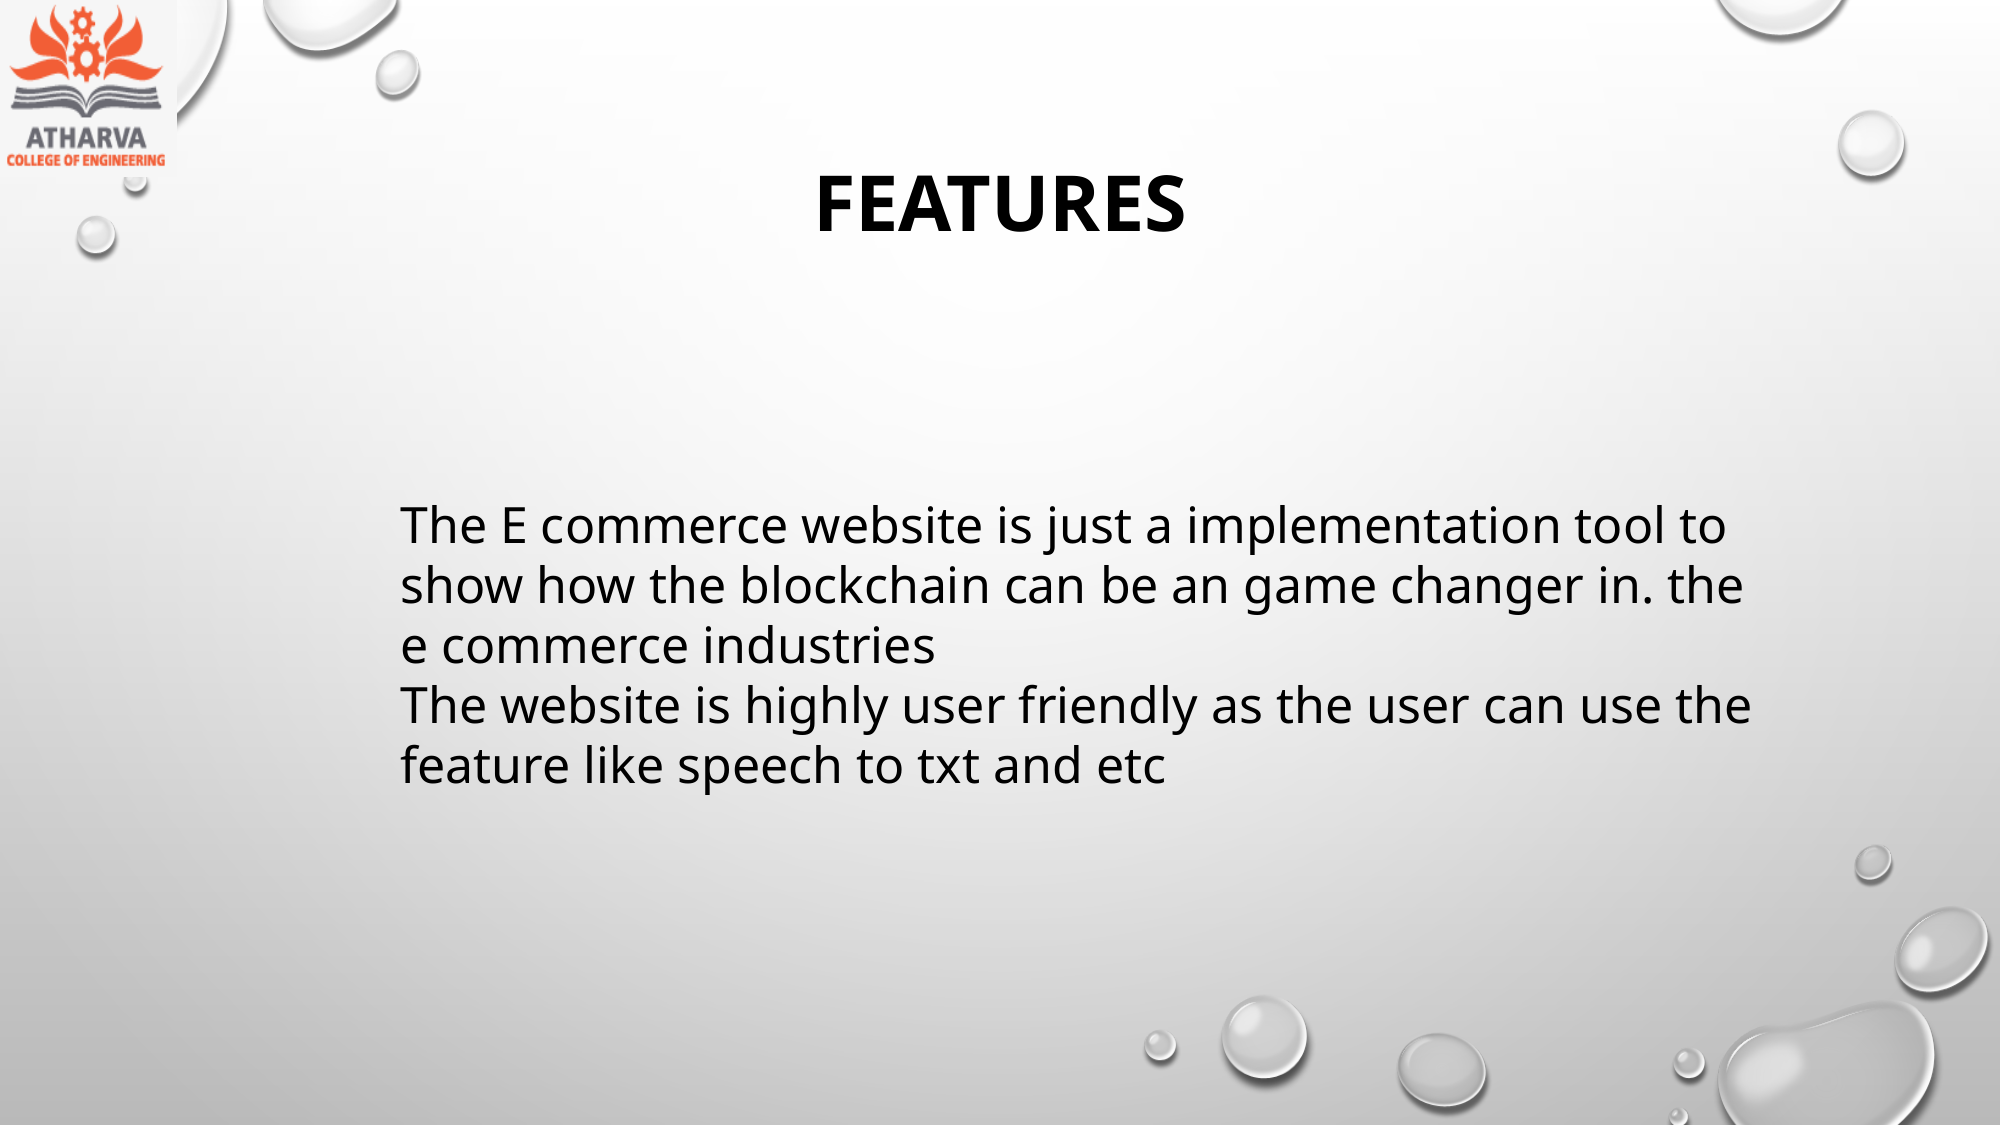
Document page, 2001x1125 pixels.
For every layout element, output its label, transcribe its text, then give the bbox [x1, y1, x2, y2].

text_box FEATURES [366, 72, 1634, 258]
picture [0, 0, 2000, 1125]
text_box The E commerce website is just a implementation tool to show how the blockchain can be an game changer in. the e commerce industries The website is highly user friendly as the user can use the feature like speech to txt and etc [385, 486, 1794, 802]
text_box [366, 258, 1634, 611]
